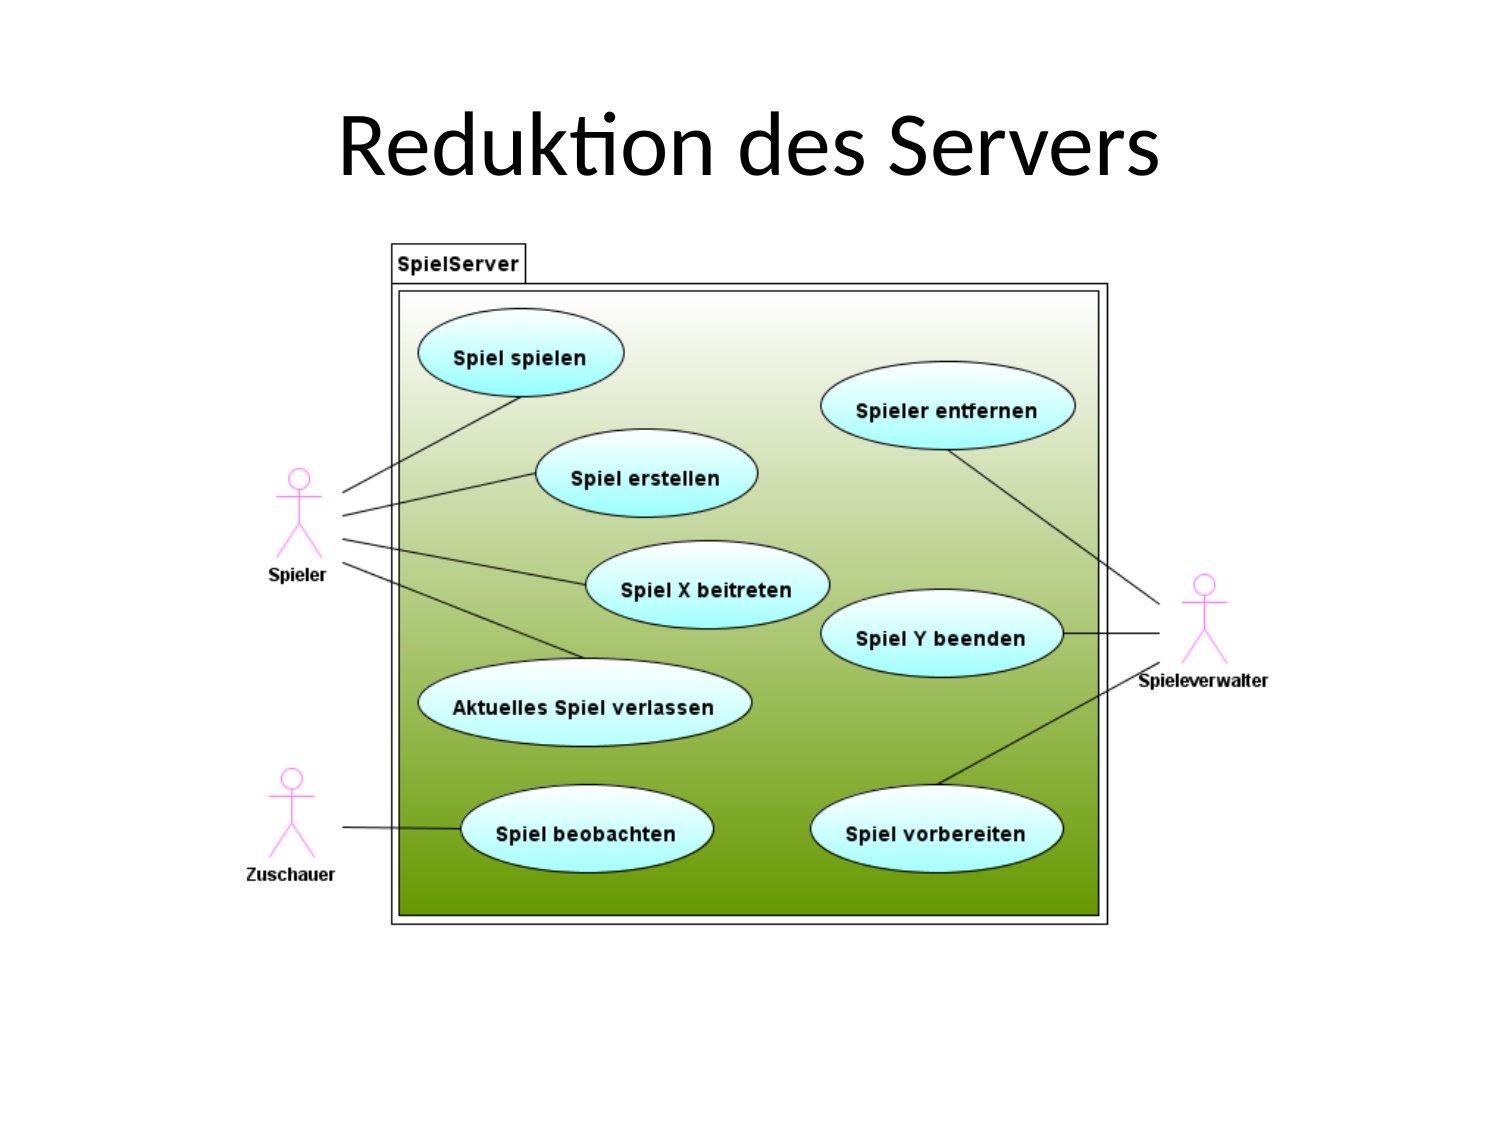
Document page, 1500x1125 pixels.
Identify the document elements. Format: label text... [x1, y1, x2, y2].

title Reduktion des Servers [75, 45, 1425, 233]
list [187, 192, 1348, 1125]
